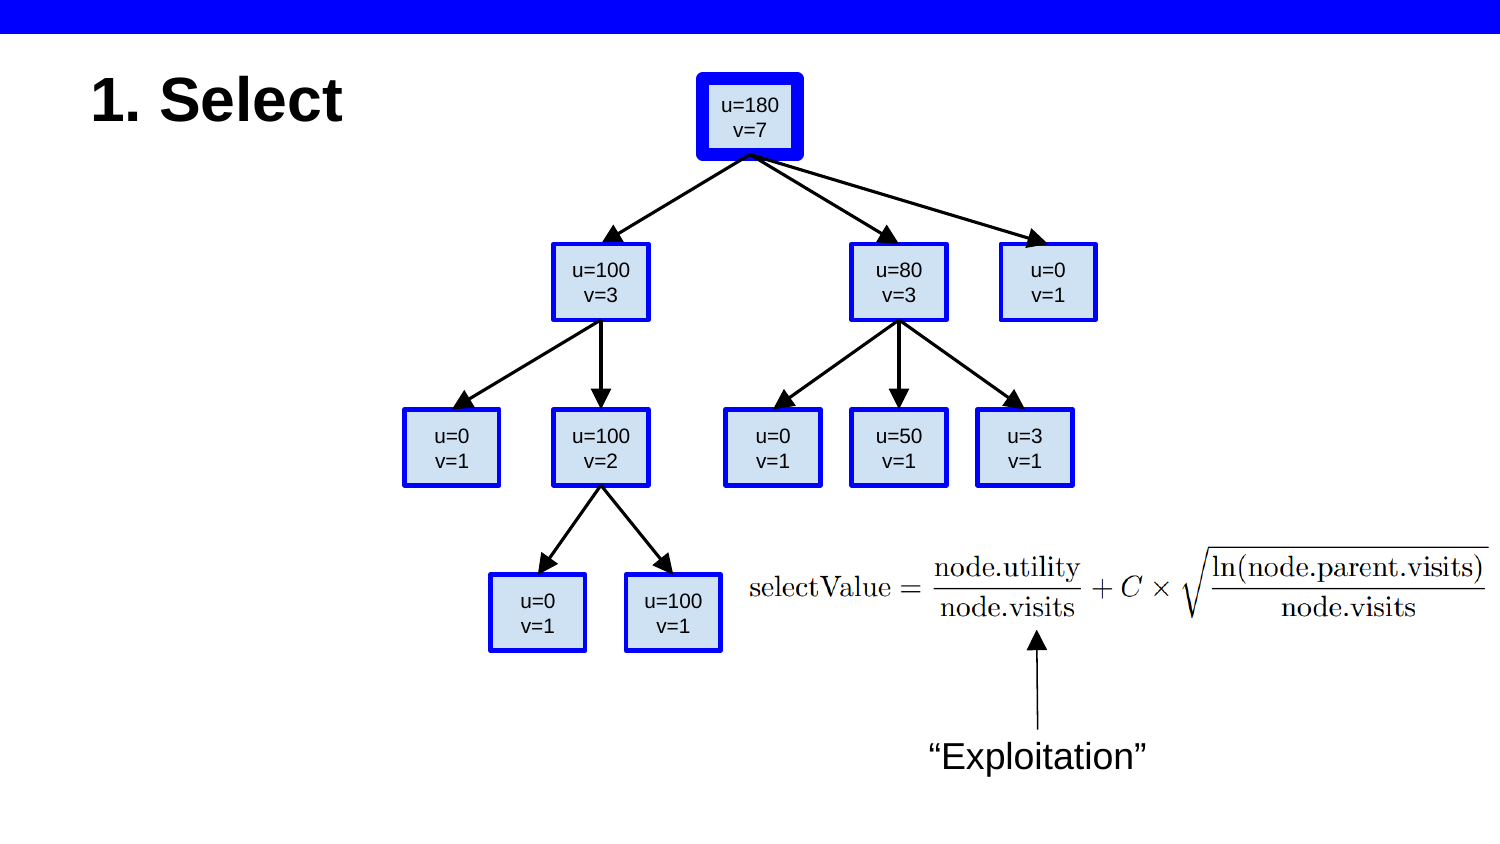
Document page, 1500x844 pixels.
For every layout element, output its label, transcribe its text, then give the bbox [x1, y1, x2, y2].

picture [741, 538, 1495, 630]
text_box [898, 319, 1026, 410]
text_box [537, 485, 598, 575]
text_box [451, 319, 600, 410]
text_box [749, 154, 1049, 245]
text_box u=100 v=1 [626, 574, 721, 651]
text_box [772, 319, 897, 410]
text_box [600, 154, 746, 245]
text_box u=3 v=1 [977, 409, 1073, 486]
title 1. Select [75, 8, 1425, 150]
text_box u=0 v=1 [404, 409, 500, 486]
text_box u=100 v=3 [553, 243, 649, 320]
text_box u=0 v=1 [490, 574, 586, 651]
text_box u=0 v=1 [1000, 243, 1096, 320]
text_box u=0 v=1 [725, 409, 821, 486]
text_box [600, 485, 674, 575]
text_box u=80 v=3 [851, 254, 947, 318]
text_box u=50 v=1 [851, 418, 947, 486]
text_box “Exploitation” [912, 717, 1163, 814]
text_box u=180 v=7 [702, 78, 798, 152]
text_box [1033, 717, 1039, 733]
text_box u=100 v=2 [553, 409, 649, 483]
